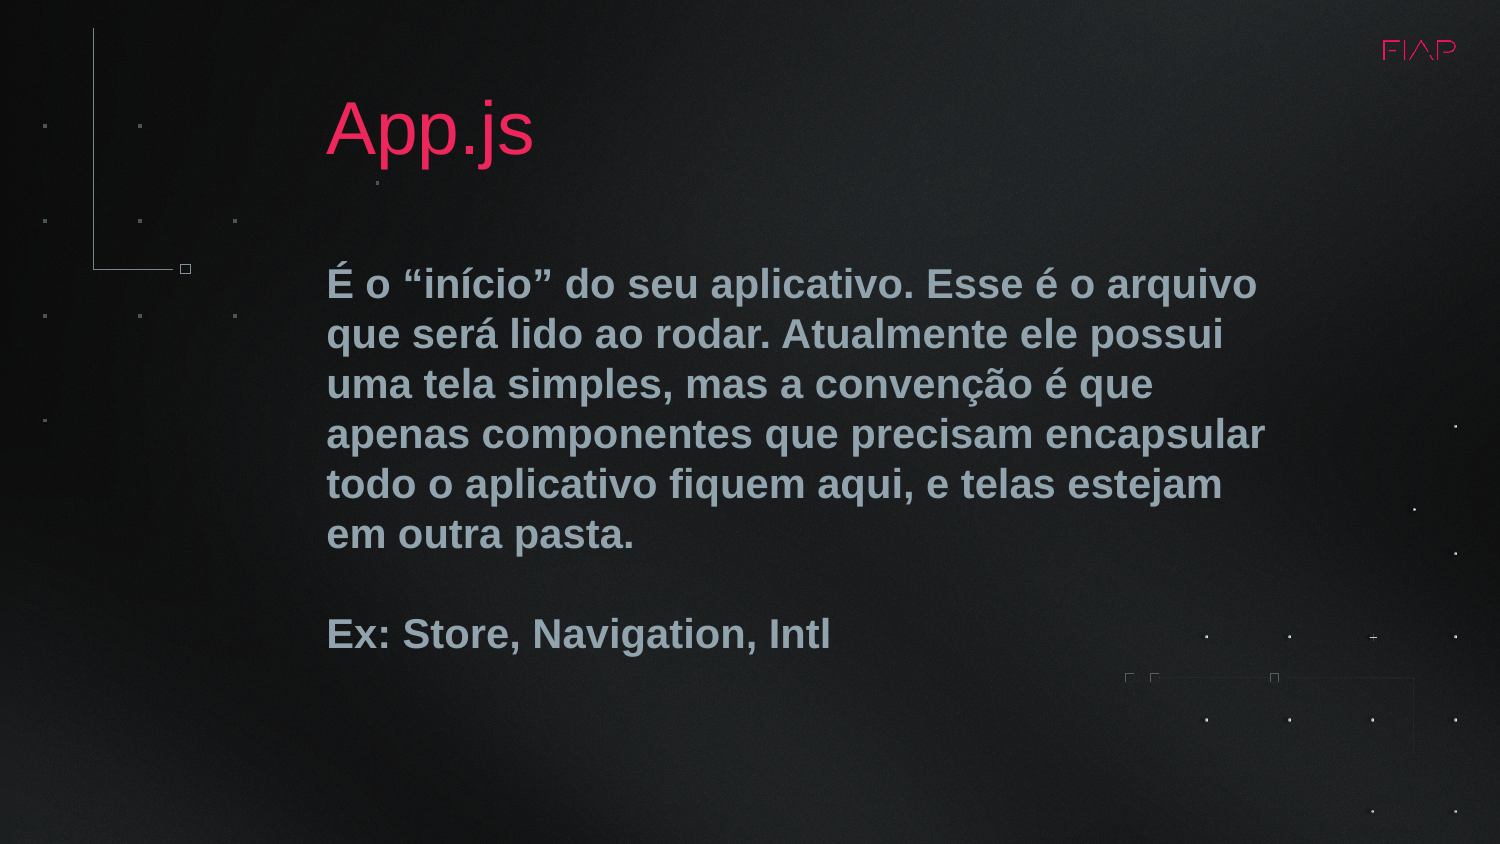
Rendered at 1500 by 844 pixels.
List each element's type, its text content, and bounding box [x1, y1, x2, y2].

picture [0, 0, 1500, 844]
text_box App.js [383, 72, 1126, 177]
text_box É o “início” do seu aplicativo. Esse é o arquivo que será lido ao rodar. Atualmente ele possui uma tela simples, mas a convenção é que apenas componentes que precisam encapsular todo o aplicativo fiquem aqui, e telas estejam em outra pasta. Ex: Store, Navigation, Intl [311, 249, 1292, 665]
